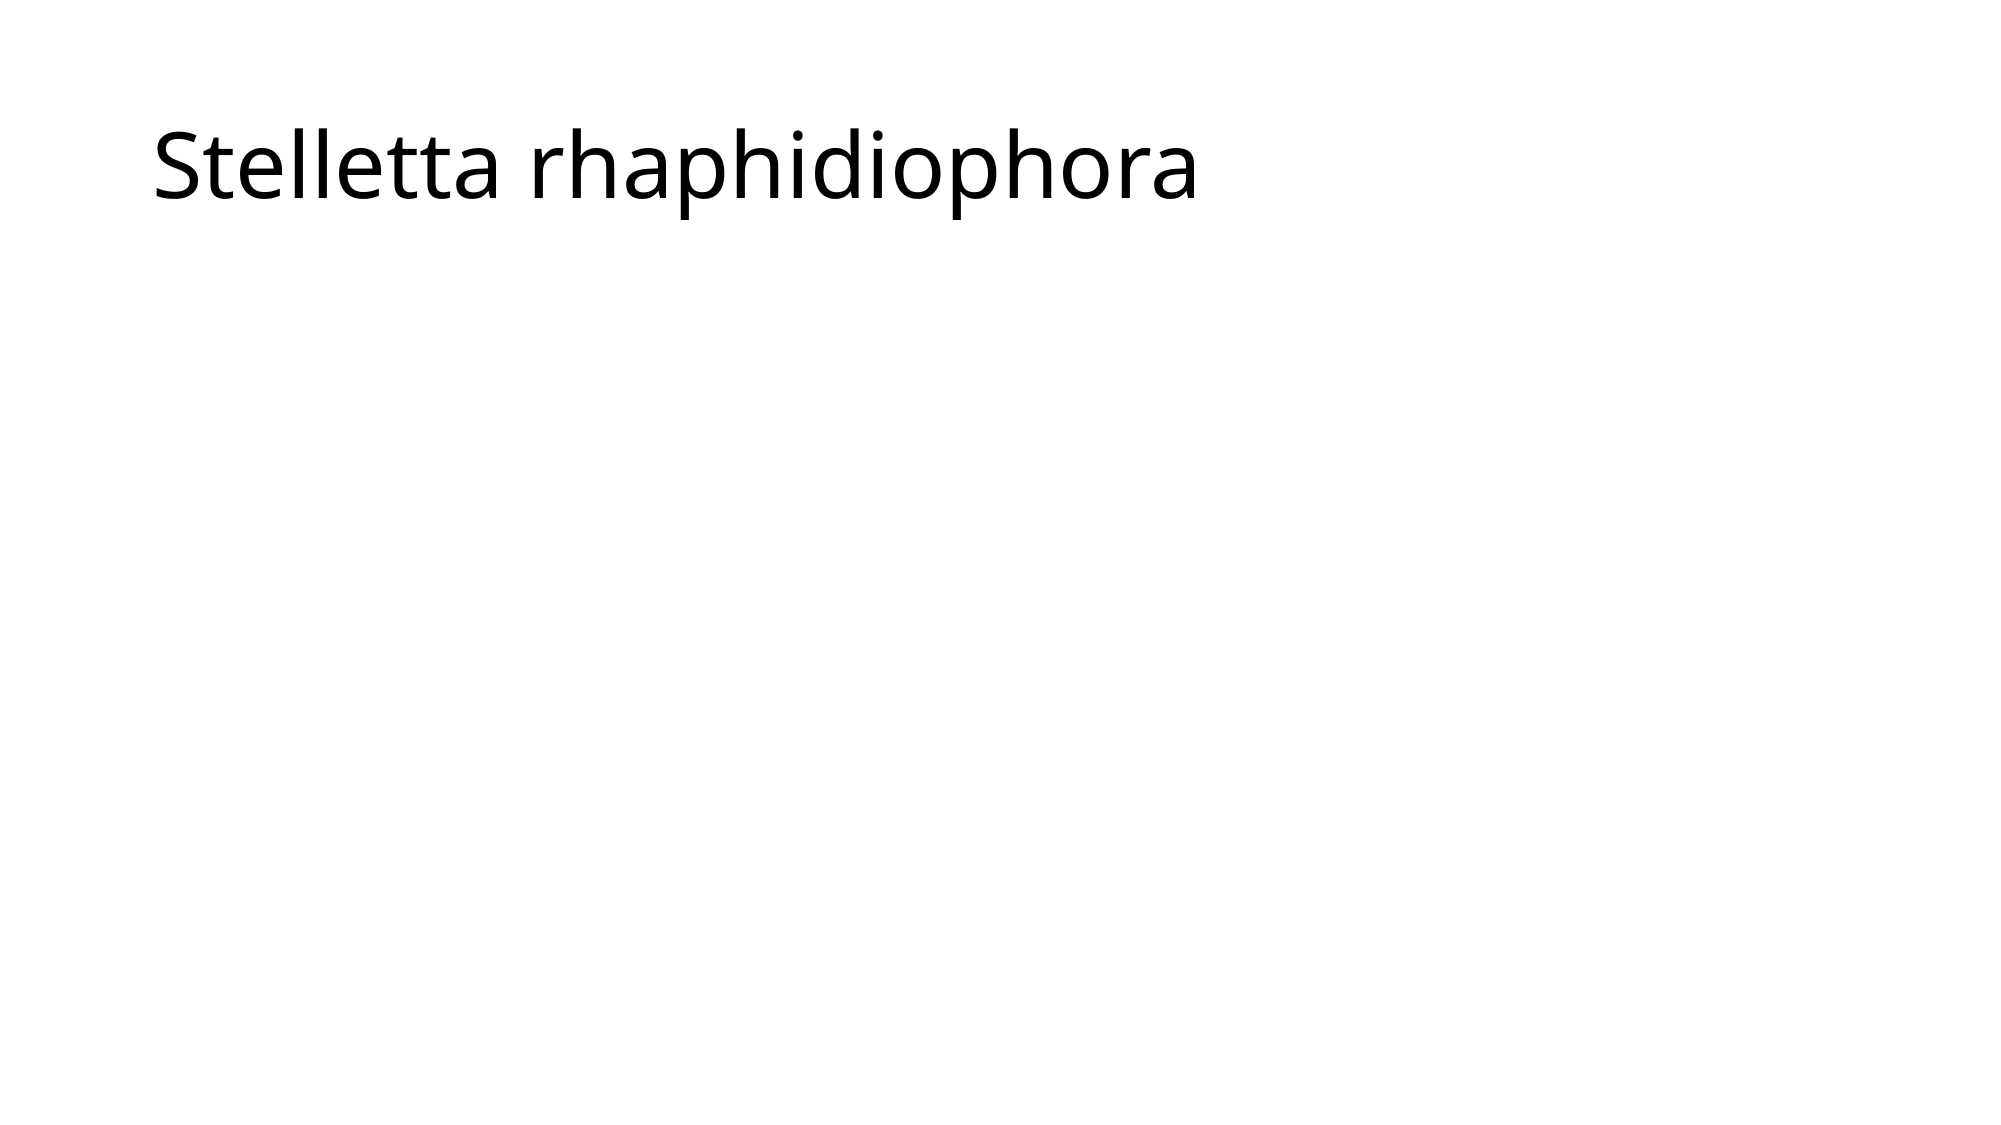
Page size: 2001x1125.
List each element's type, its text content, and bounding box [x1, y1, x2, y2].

title Stelletta rhaphidiophora [137, 59, 1863, 278]
